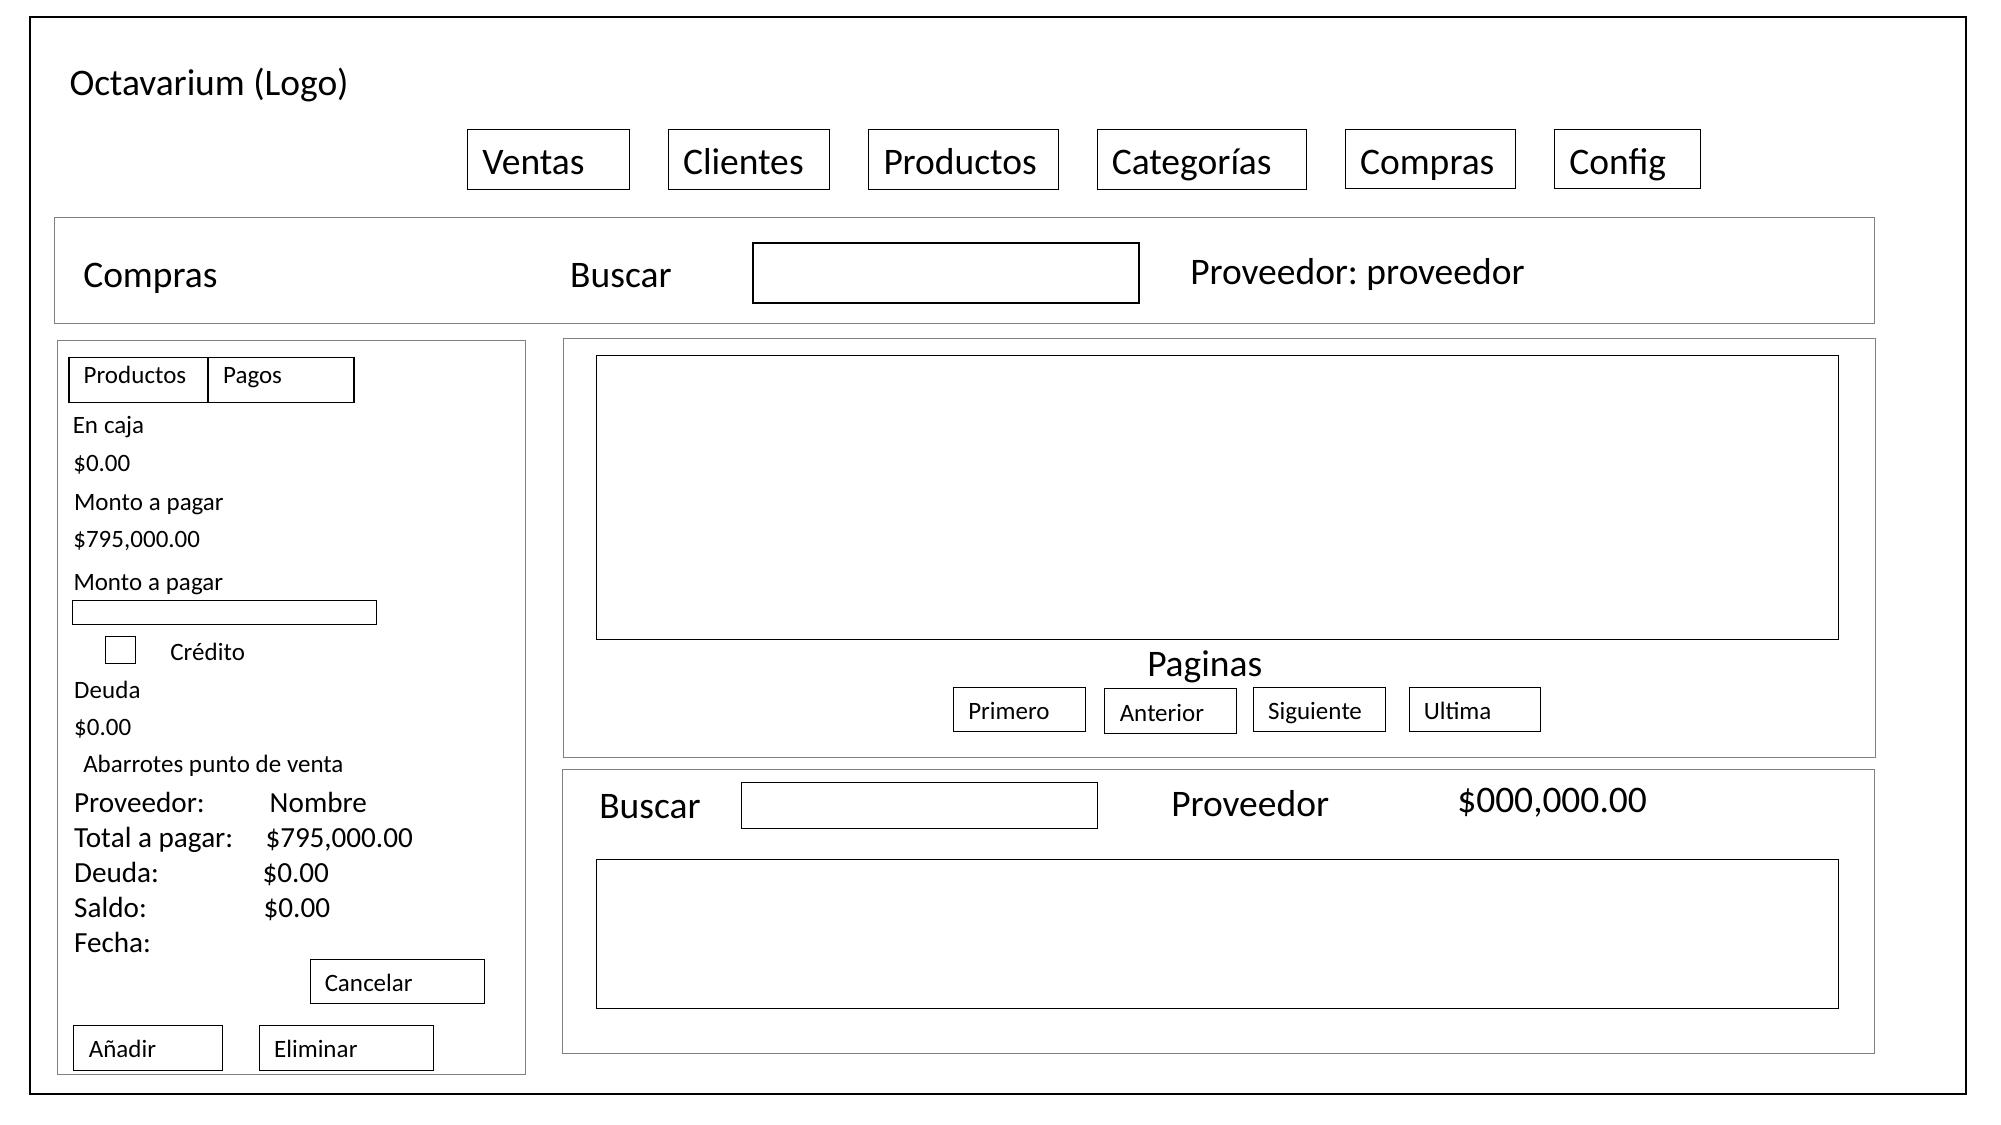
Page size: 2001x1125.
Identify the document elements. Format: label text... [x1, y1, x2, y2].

text_box Monto a pagar [58, 558, 249, 604]
text_box Octavarium (Logo) [54, 50, 442, 111]
text_box $0.00 [59, 703, 249, 748]
text_box Monto a pagar [59, 477, 249, 523]
text_box $000,000.00 [1442, 767, 1667, 828]
text_box [29, 16, 1967, 1095]
text_box [741, 782, 1098, 829]
table_header Pagos [209, 358, 353, 402]
text_box Config [1554, 129, 1701, 189]
text_box Clientes [668, 129, 830, 190]
text_box Abarrotes punto de venta [68, 740, 377, 776]
text_box [57, 340, 526, 1075]
text_box Compras [1345, 129, 1516, 189]
text_box Proveedor [1156, 771, 1356, 832]
text_box [54, 217, 1875, 324]
text_box Productos [868, 129, 1059, 190]
text_box Deuda [59, 665, 279, 711]
text_box $795,000.00 [58, 514, 248, 558]
text_box [562, 769, 1875, 1054]
text_box [596, 859, 1839, 1009]
text_box Proveedor: proveedor [1175, 239, 1555, 300]
text_box Categorías [1097, 129, 1307, 190]
text_box Crédito [155, 628, 376, 673]
text_box Ventas [467, 129, 630, 190]
table_header Productos [70, 358, 207, 402]
text_box Buscar [584, 773, 739, 833]
text_box [72, 600, 377, 625]
text_box Proveedor: Nombre Total a pagar: $795,000.00 Deuda: $0.00 Saldo: $0.00 Fecha: [59, 776, 442, 966]
text_box [105, 636, 136, 664]
text_box [563, 338, 1876, 758]
